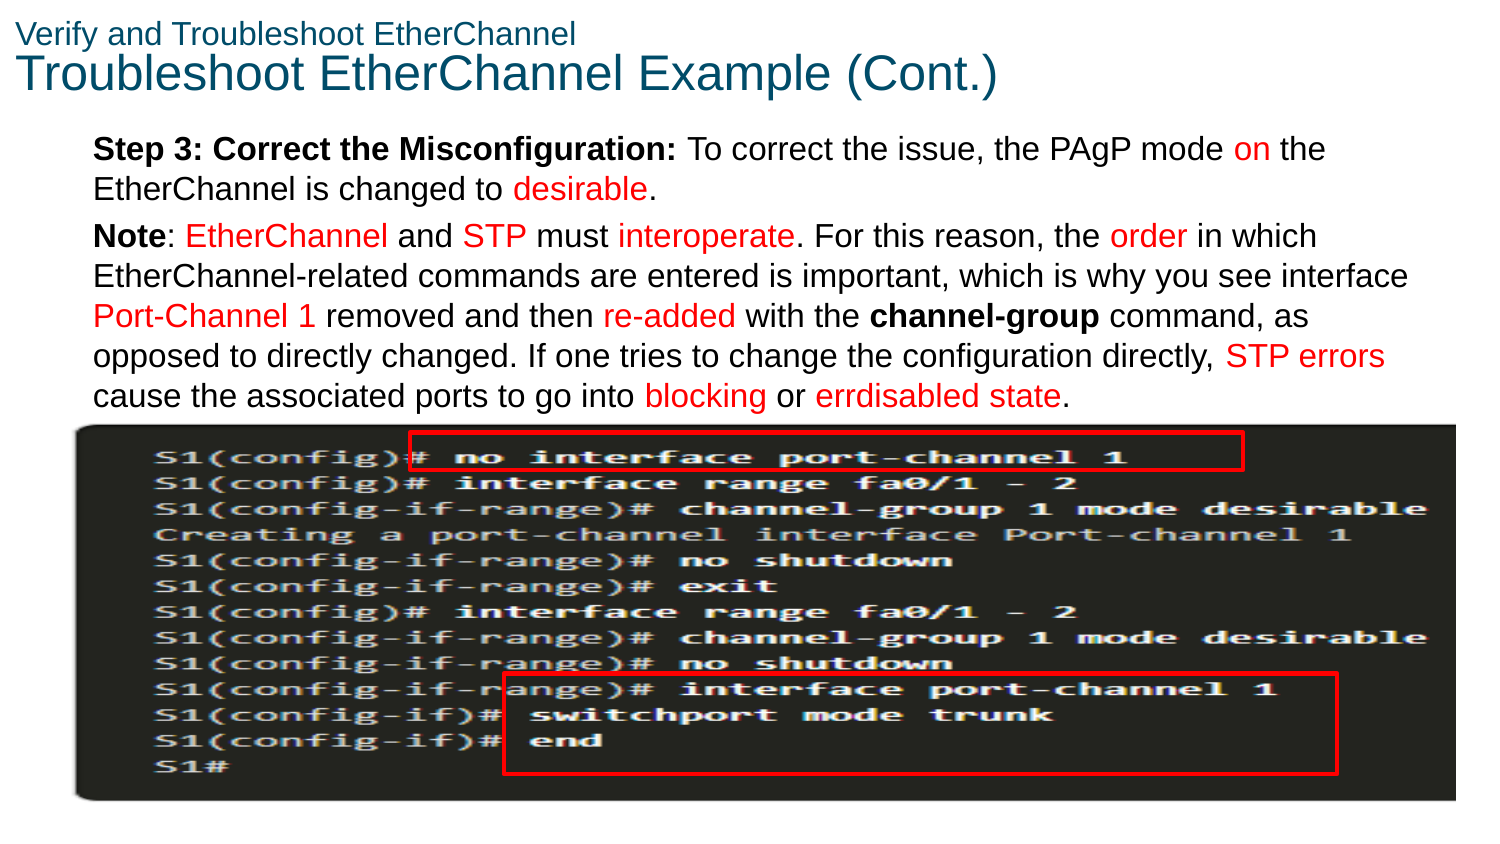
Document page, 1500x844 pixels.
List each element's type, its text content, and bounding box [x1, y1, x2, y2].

list Step 3: Correct the Misconfiguration: To correct the issue, the PAgP mode on the EtherChannel is changed to desirable. Note: EtherChannel and STP must interoperate. For this reason, the order in which EtherChannel-related commands are entered is important, which is why you see interface Port-Channel 1 removed and then re-added with the channel-group command, as opposed to directly changed. If one tries to change the configuration directly, STP errors cause the associated ports to go into blocking or errdisabled state. [77, 120, 1437, 420]
title Verify and Troubleshoot EtherChannel Troubleshoot EtherChannel Example (Cont.) [0, 0, 1369, 121]
picture [64, 421, 1456, 806]
